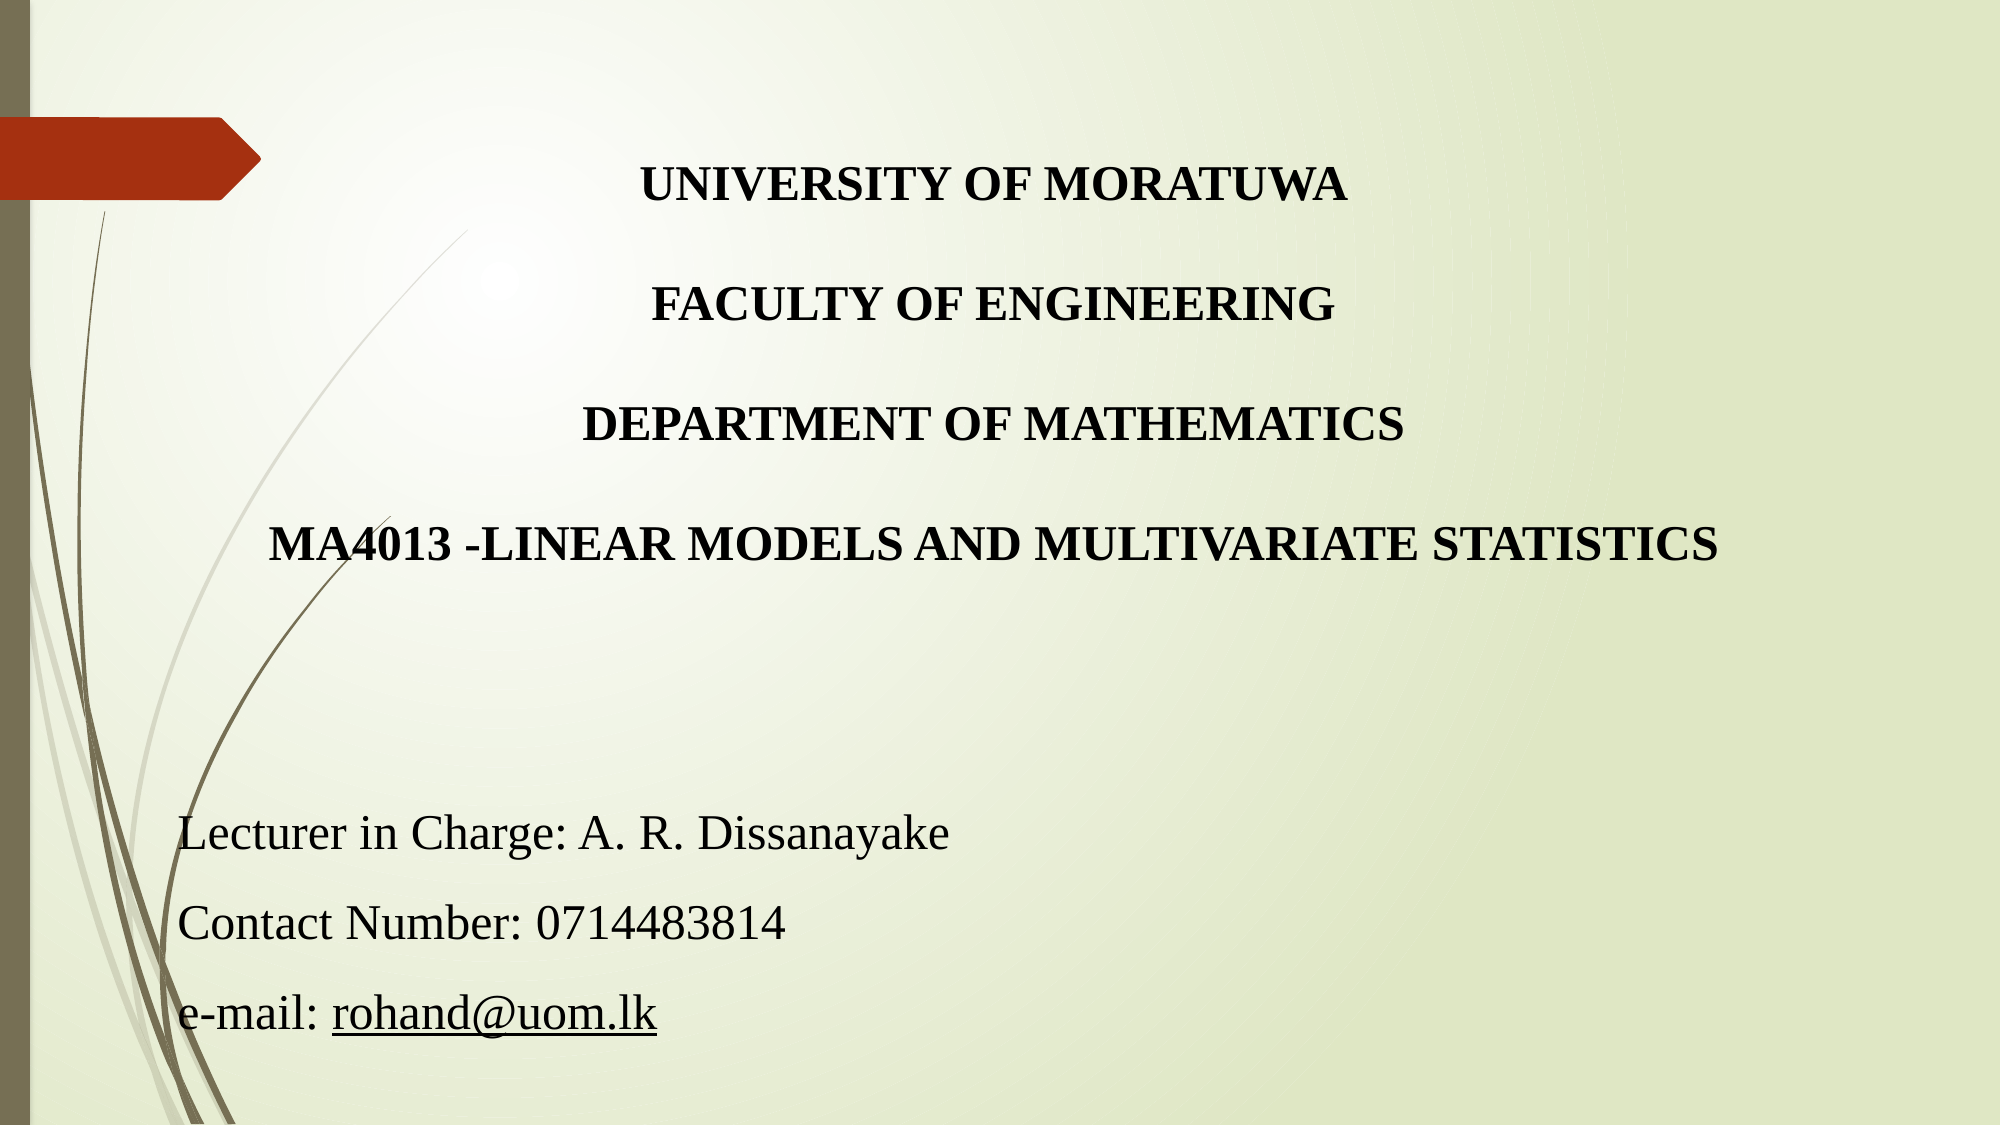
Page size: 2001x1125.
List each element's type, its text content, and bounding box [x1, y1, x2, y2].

text_box UNIVERSITY OF MORATUWA FACULTY OF ENGINEERING DEPARTMENT OF MATHEMATICS MA4013 -LINEAR MODELS AND MULTIVARIATE STATISTICS [162, 82, 1825, 698]
text_box Lecturer in Charge: A. R. Dissanayake Contact Number: 0714483814 e-mail: rohand@uom.lk [162, 762, 1938, 1048]
